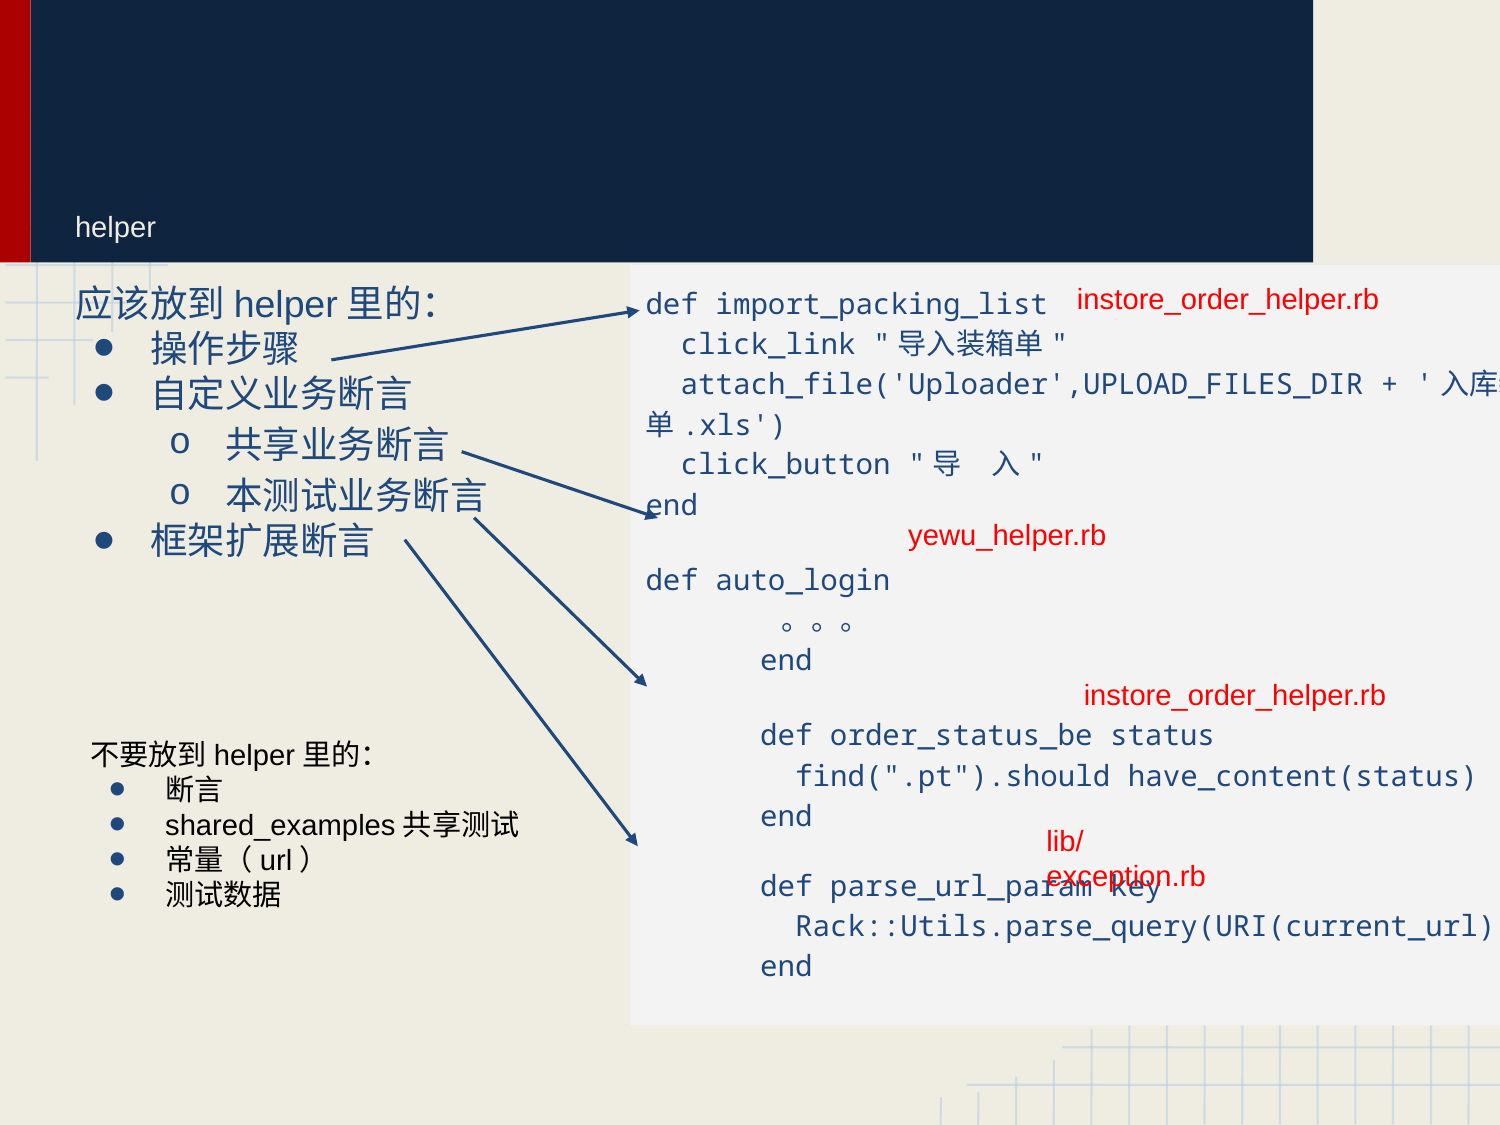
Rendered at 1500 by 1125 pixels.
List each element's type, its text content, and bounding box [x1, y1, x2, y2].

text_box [630, 264, 1500, 1078]
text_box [1031, 806, 1258, 903]
title helper [74, 21, 1276, 245]
text_box 不要放到helper里的： 断言 shared_examples共享测试 常量（url） 测试数据 [75, 721, 624, 926]
list 应该放到helper里的： 操作步骤 自定义业务断言 共享业务断言 本测试业务断言 框架扩展断言 [74, 279, 624, 655]
